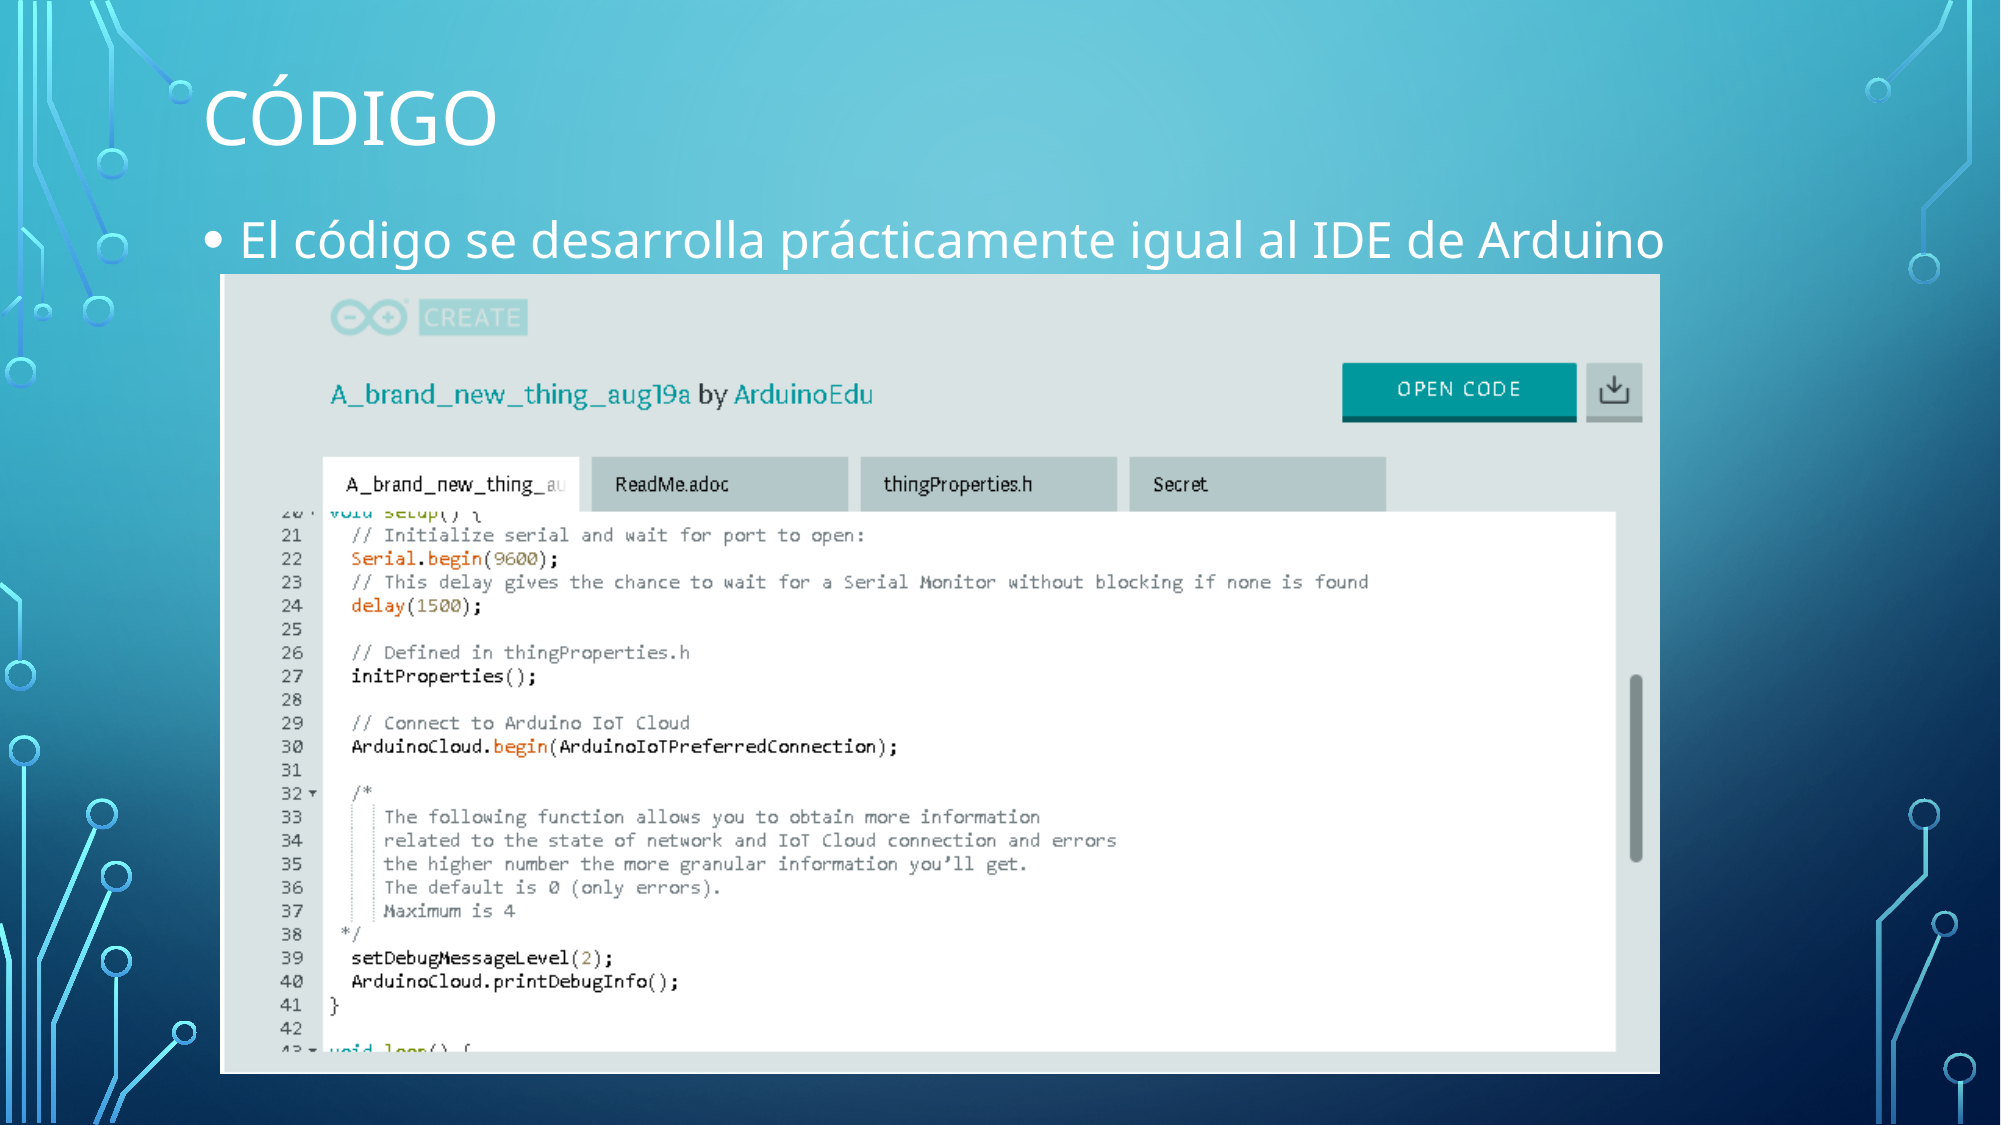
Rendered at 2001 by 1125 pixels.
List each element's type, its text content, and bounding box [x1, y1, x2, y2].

picture [220, 274, 1660, 1074]
list El código se desarrolla prácticamente igual al IDE de Arduino [187, 189, 1813, 770]
title Código [187, 0, 1813, 189]
